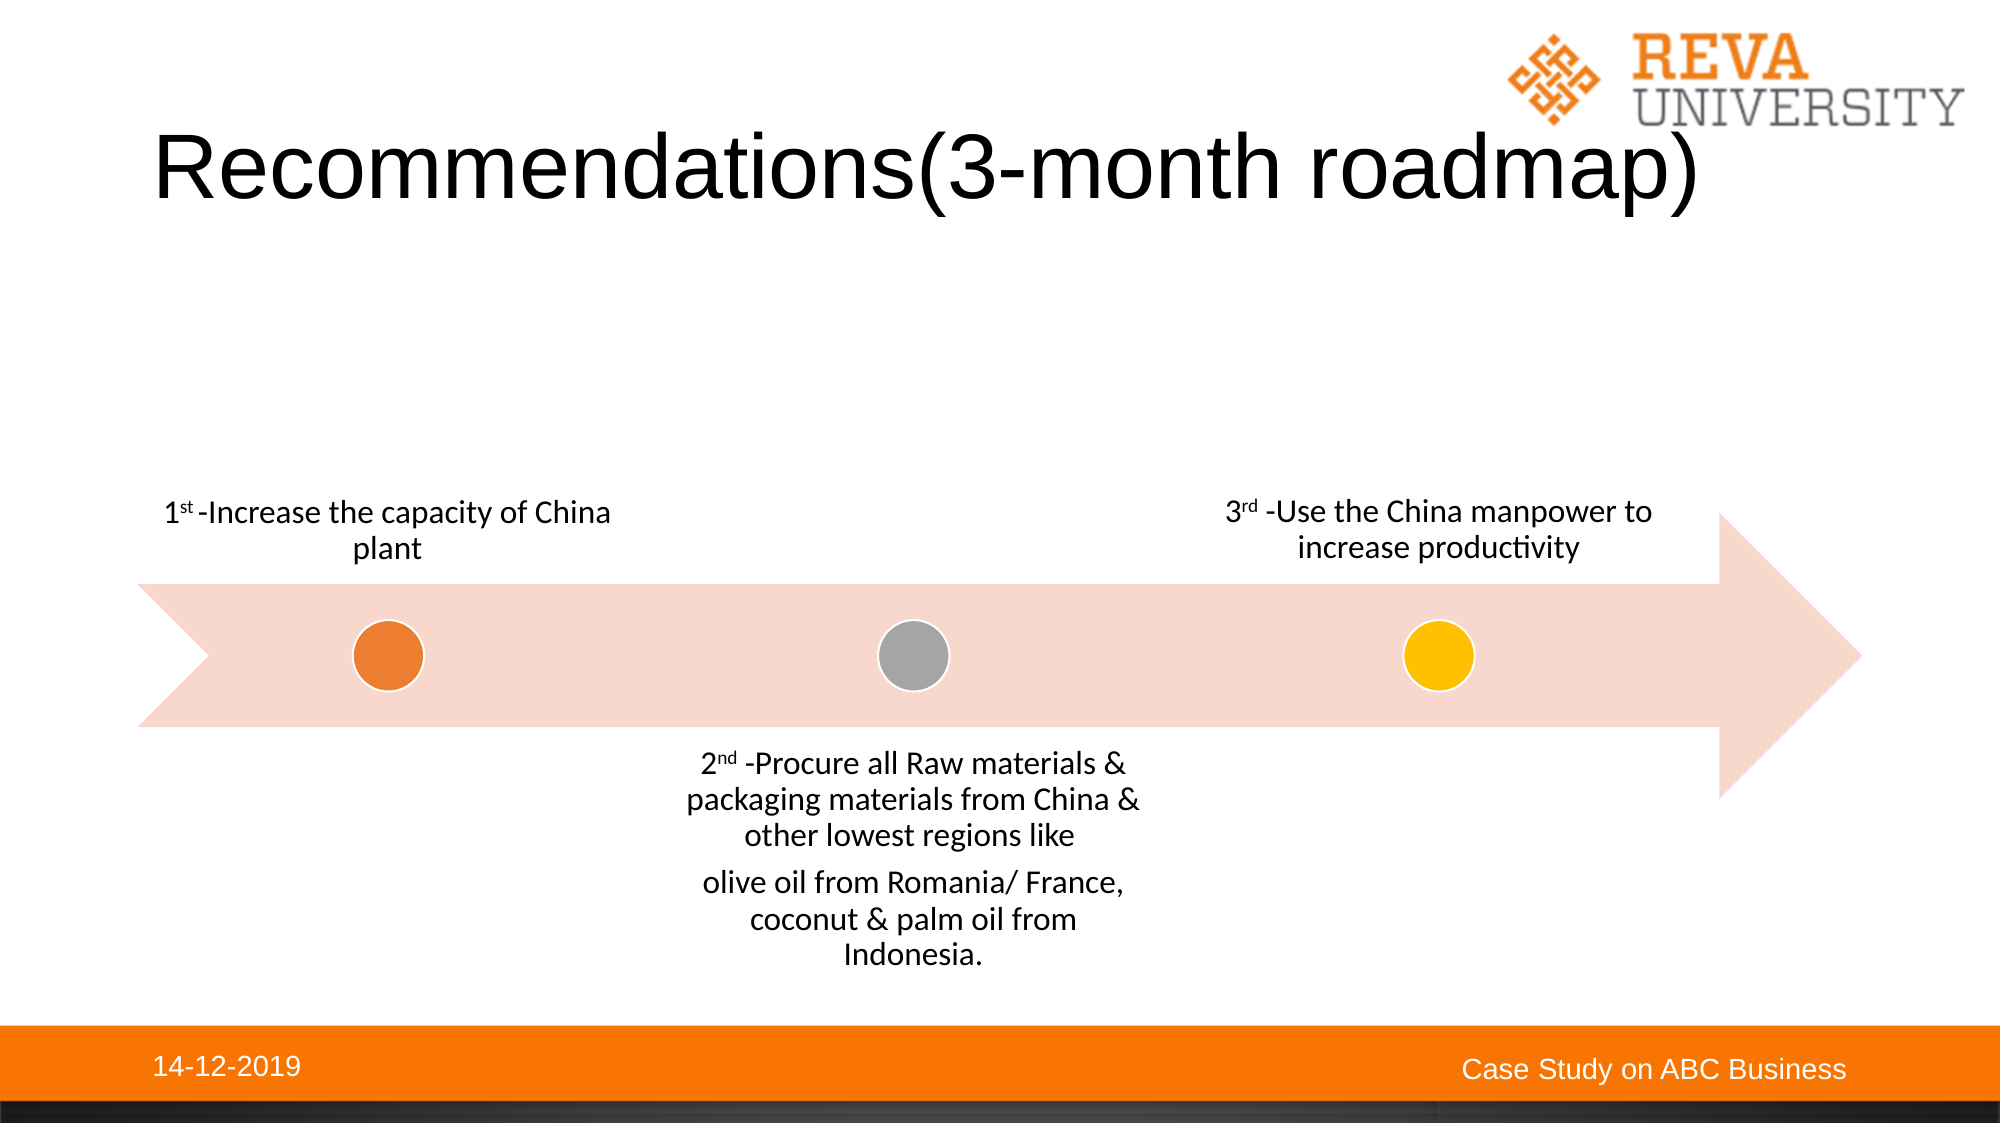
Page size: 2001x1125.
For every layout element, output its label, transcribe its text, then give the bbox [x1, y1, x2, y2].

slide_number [137, 1039, 588, 1100]
title Recommendations(3-month roadmap) [137, 59, 1863, 278]
picture [0, 1013, 2000, 1123]
picture [1507, 15, 1988, 144]
footer Case Study on ABC Business [1187, 1042, 1863, 1103]
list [137, 298, 1863, 1014]
